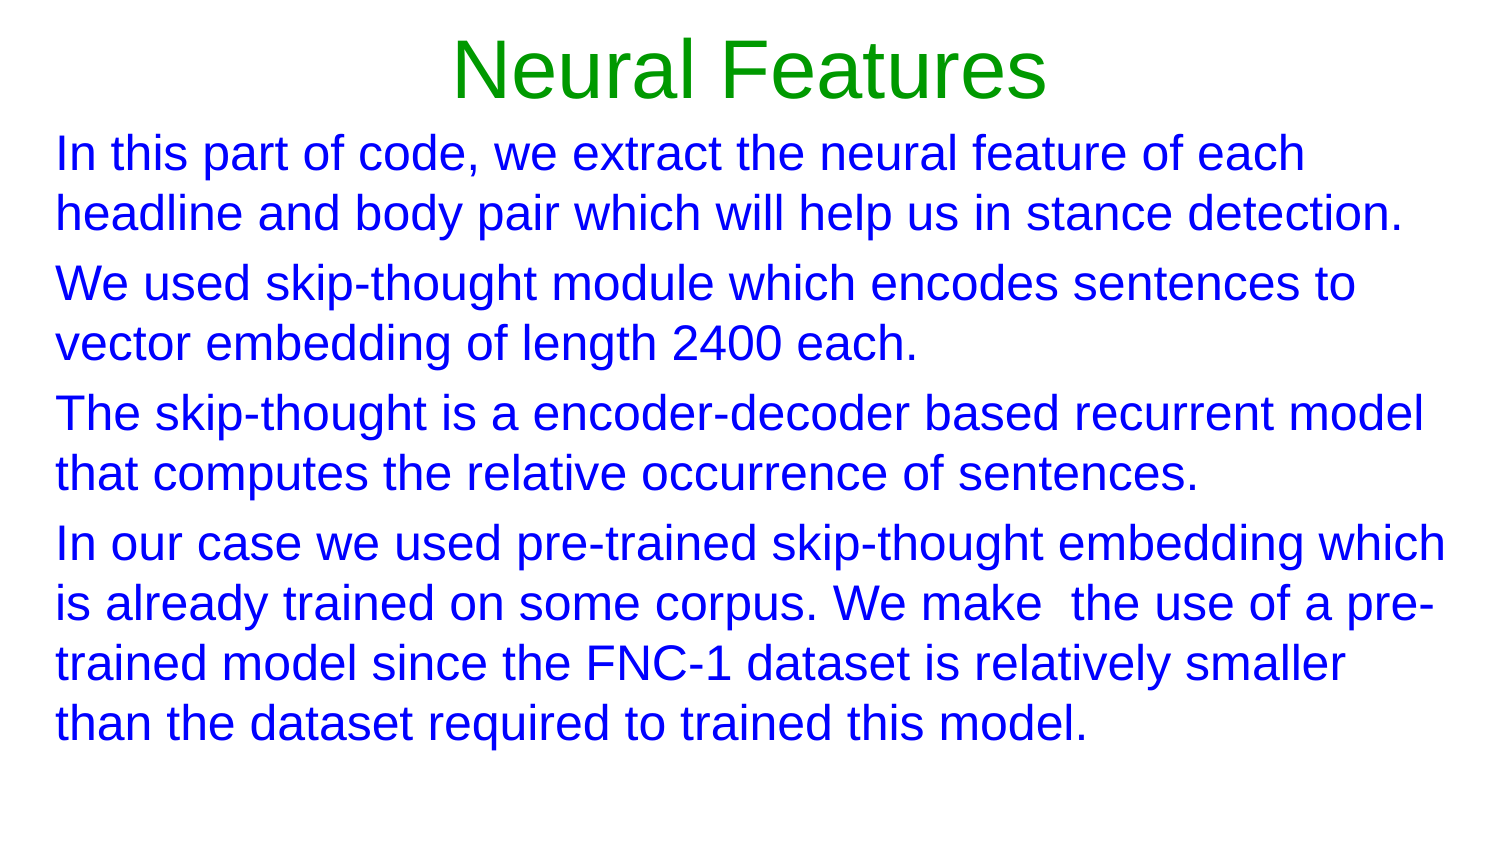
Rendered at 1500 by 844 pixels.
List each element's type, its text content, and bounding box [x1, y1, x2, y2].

list In this part of code, we extract the neural feature of each headline and body pair which will help us in stance detection. We used skip-thought module which encodes sentences to vector embedding of length 2400 each. The skip-thought is a encoder-decoder based recurrent model that computes the relative occurrence of sentences. In our case we used pre-trained skip-thought embedding which is already trained on some corpus. We make the use of a pre-trained model since the FNC-1 dataset is relatively smaller than the dataset required to trained this model. [40, 113, 1464, 820]
title Neural Features [75, 16, 1425, 113]
